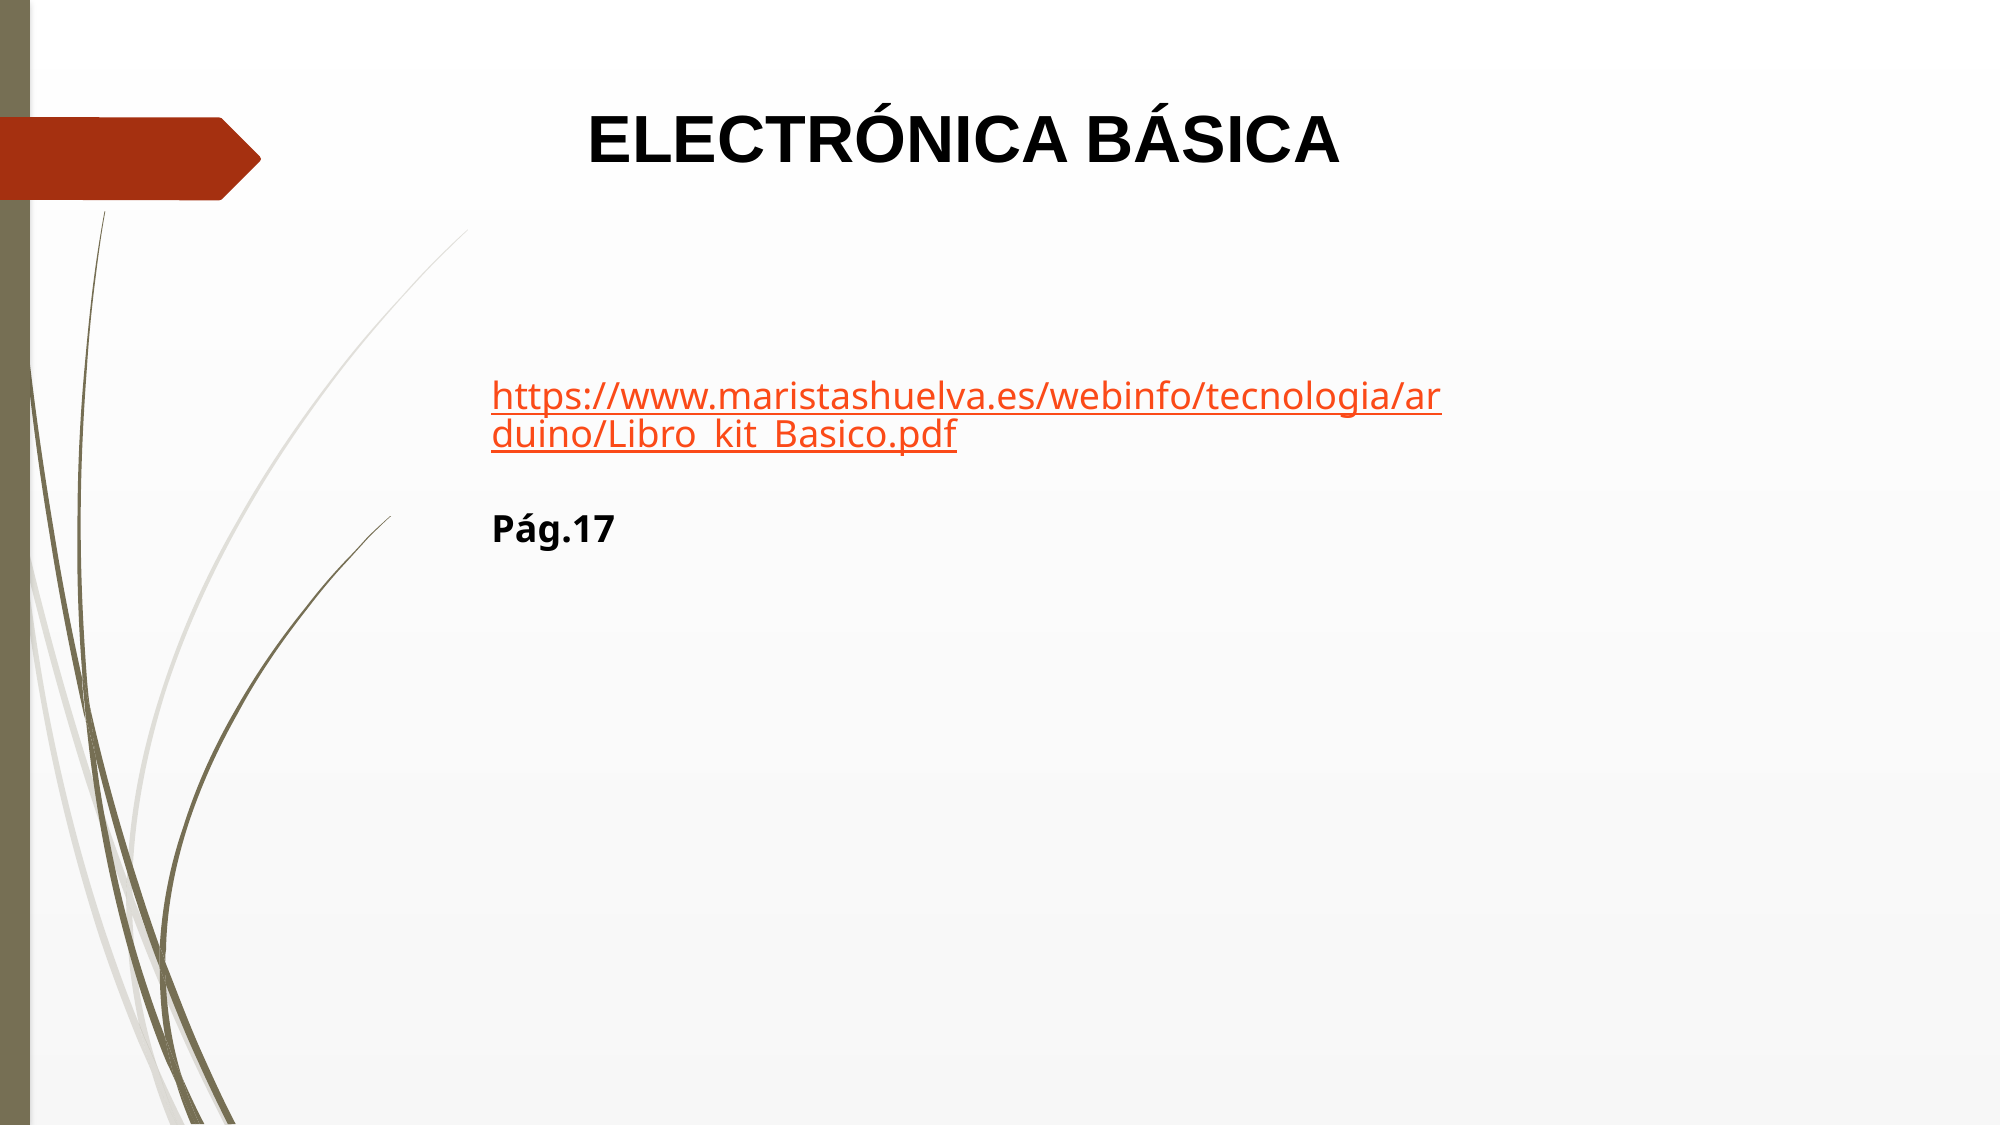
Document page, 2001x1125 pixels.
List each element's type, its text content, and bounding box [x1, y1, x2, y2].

text_box ELECTRÓNICA BÁSICA [572, 87, 1357, 183]
text_box https://www.maristashuelva.es/webinfo/tecnologia/arduino/Libro_kit_Basico.pdf Pág.17 [476, 364, 1477, 521]
